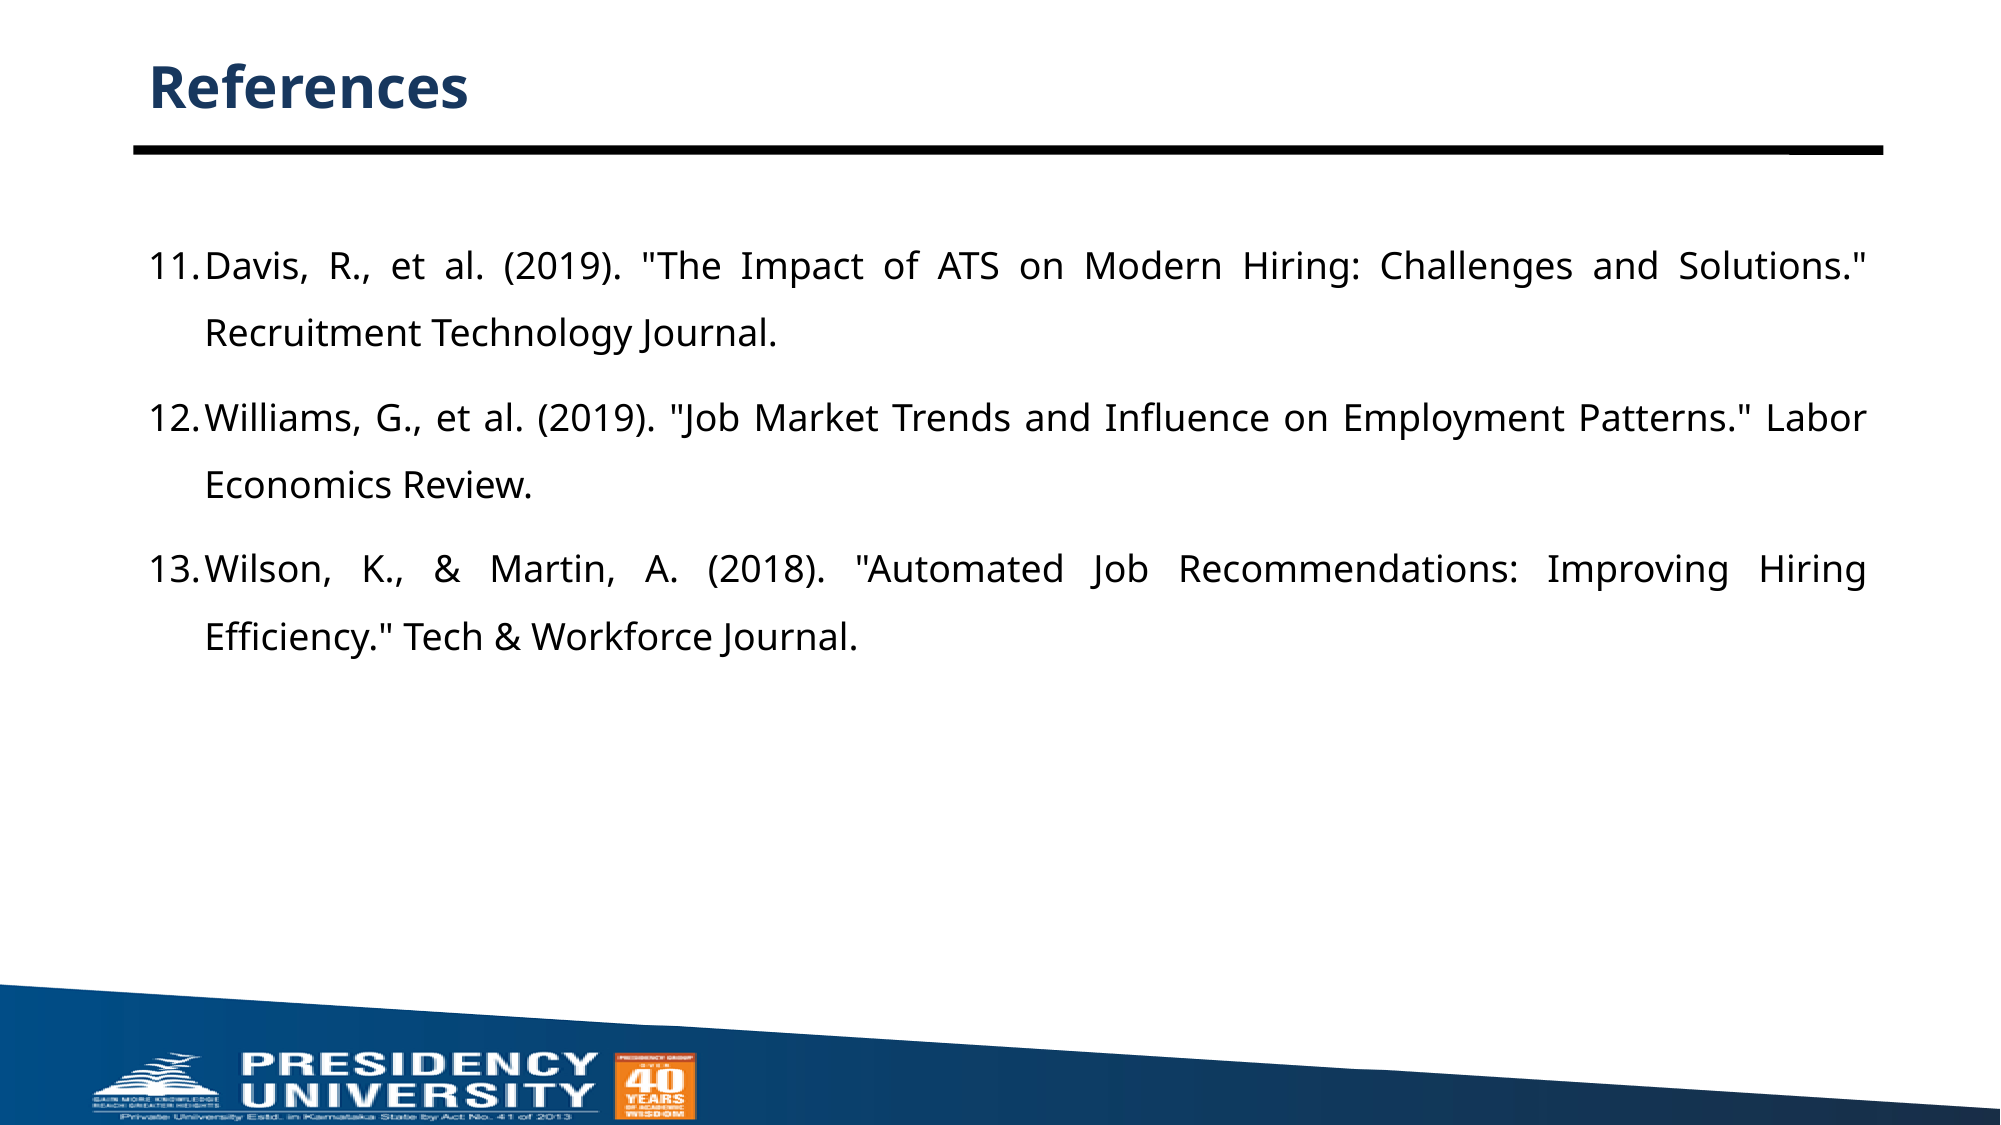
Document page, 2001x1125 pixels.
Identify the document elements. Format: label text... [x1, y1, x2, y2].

text_box Davis, R., et al. (2019). "The Impact of ATS on Modern Hiring: Challenges and Solutions." Recruitment Technology Journal. Williams, G., et al. (2019). "Job Market Trends and Influence on Employment Patterns." Labor Economics Review. Wilson, K., & Martin, A. (2018). "Automated Job Recommendations: Improving Hiring Efficiency." Tech & Workforce Journal. [133, 211, 1884, 665]
title References [133, 45, 1884, 125]
picture [0, 982, 2000, 1125]
